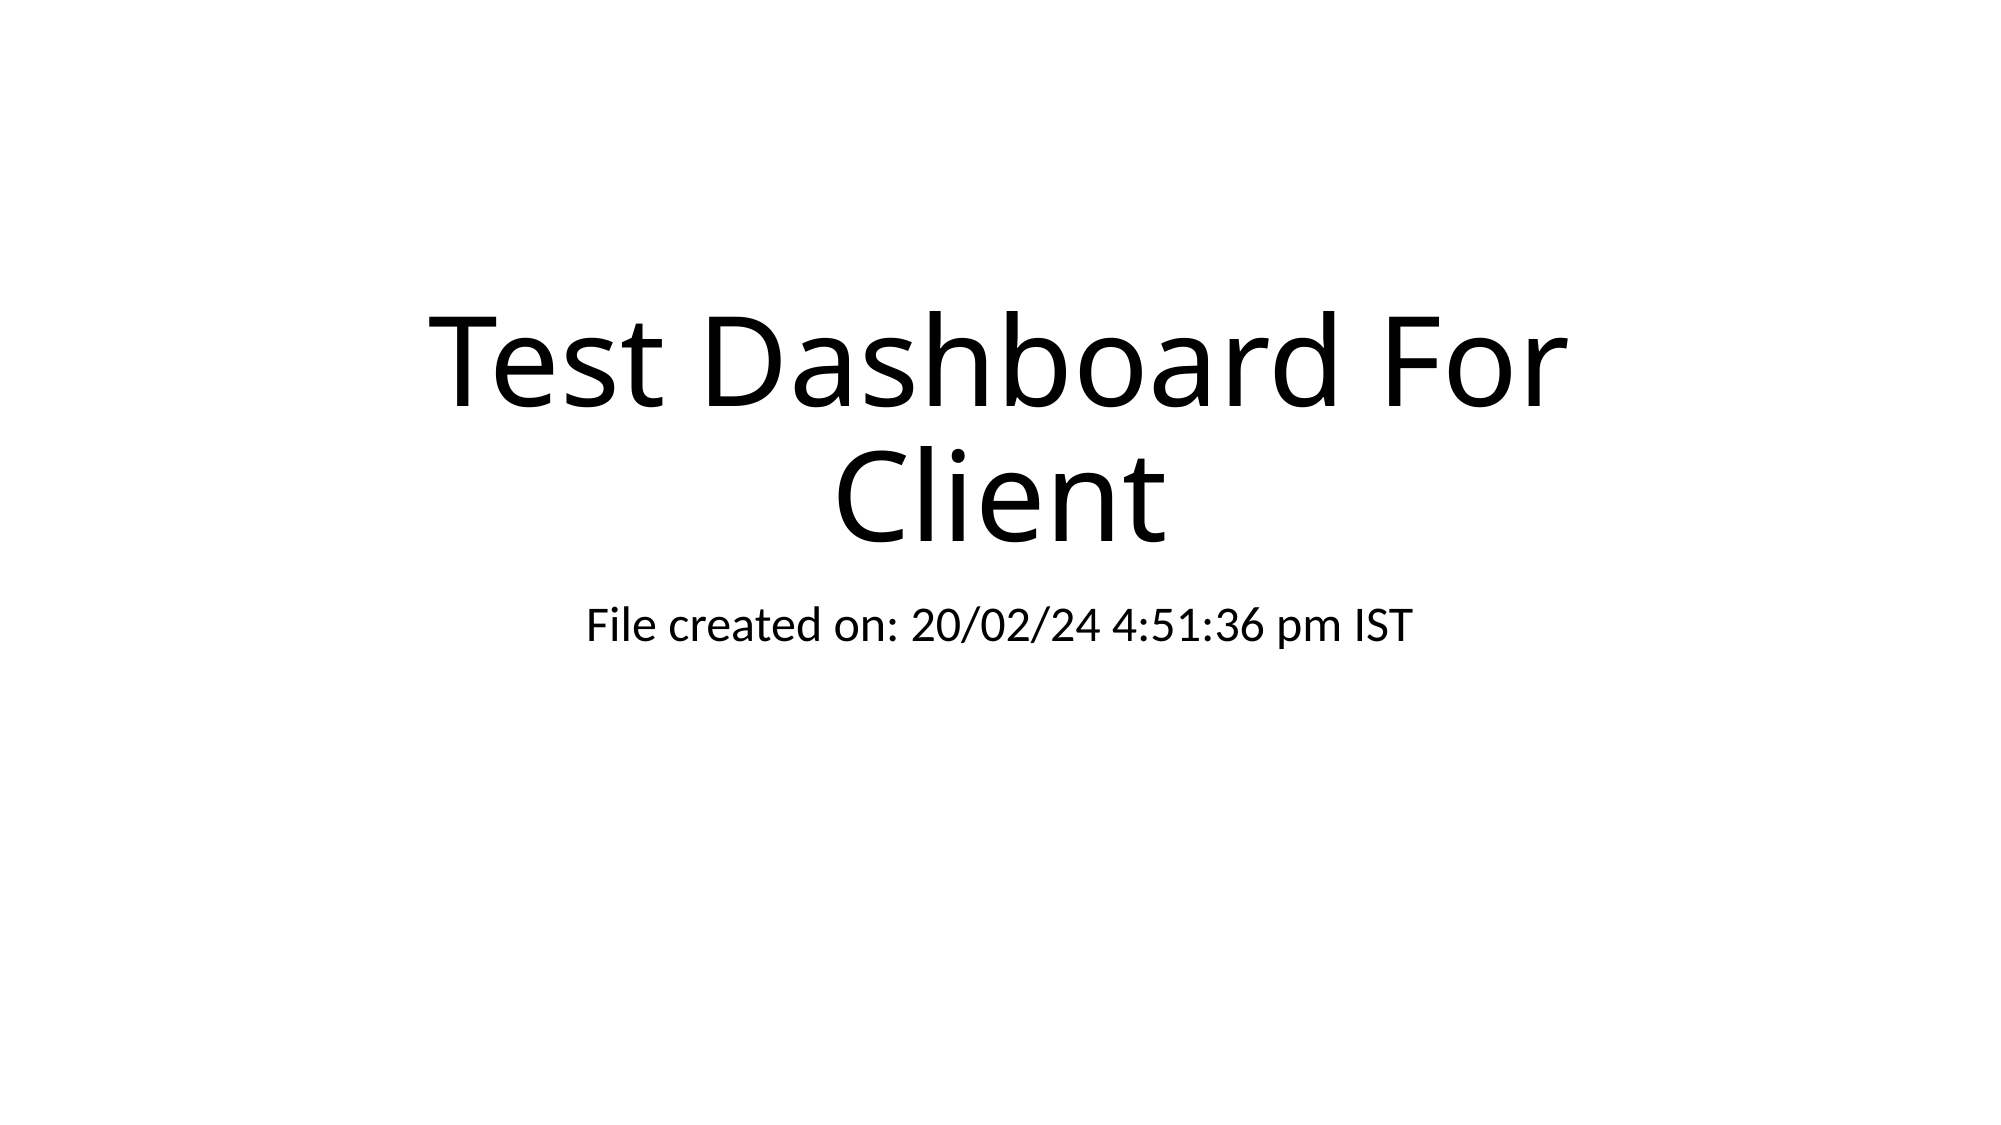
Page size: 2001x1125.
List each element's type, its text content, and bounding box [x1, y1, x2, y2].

subtitle File created on: 20/02/24 4:51:36 pm IST [249, 590, 1750, 863]
title Test Dashboard For Client [249, 184, 1750, 576]
